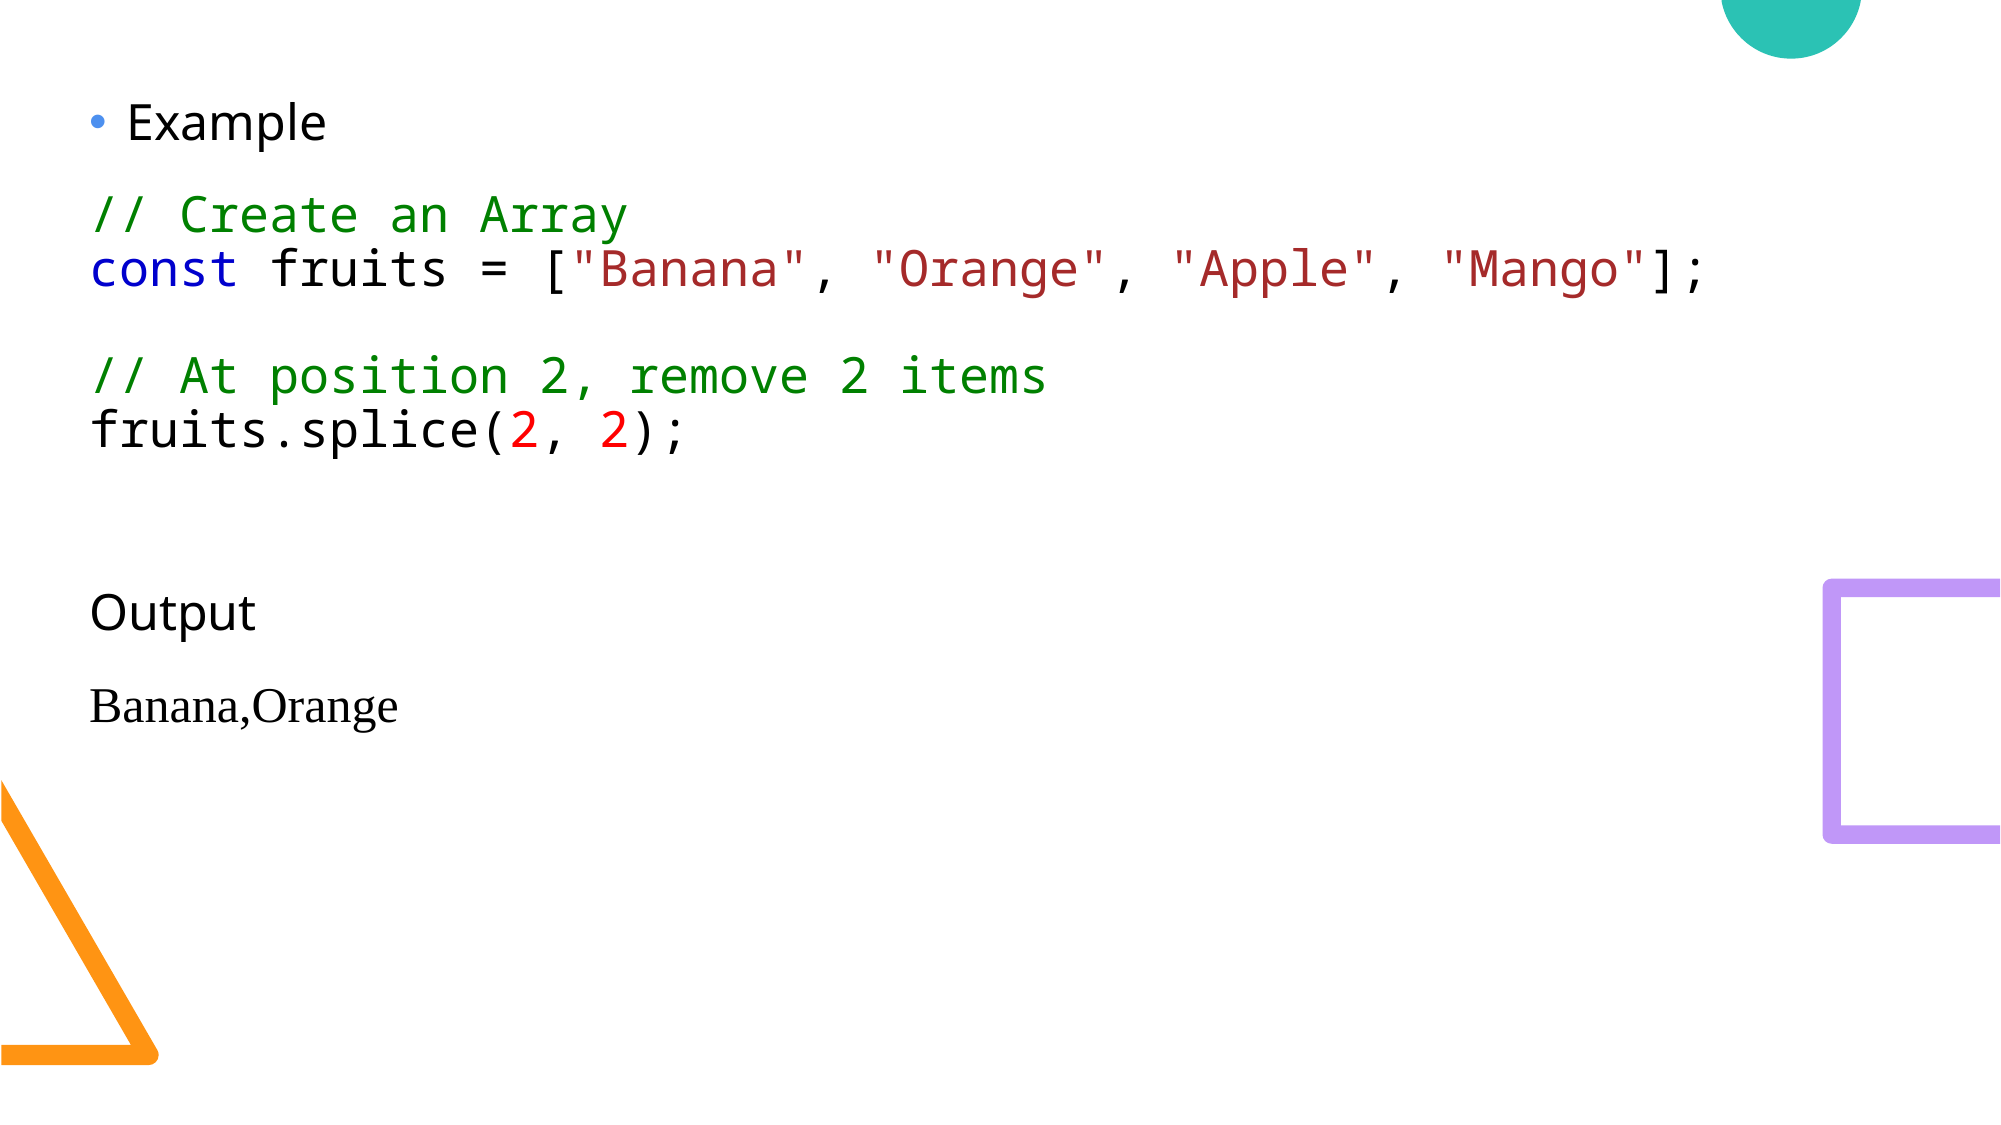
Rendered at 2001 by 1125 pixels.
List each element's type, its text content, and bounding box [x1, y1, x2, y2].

list Example // Create an Array const fruits = ["Banana", "Orange", "Apple", "Mango"]; // At position 2, remove 2 items fruits.splice(2, 2); Output Banana,Orange [74, 89, 1804, 793]
